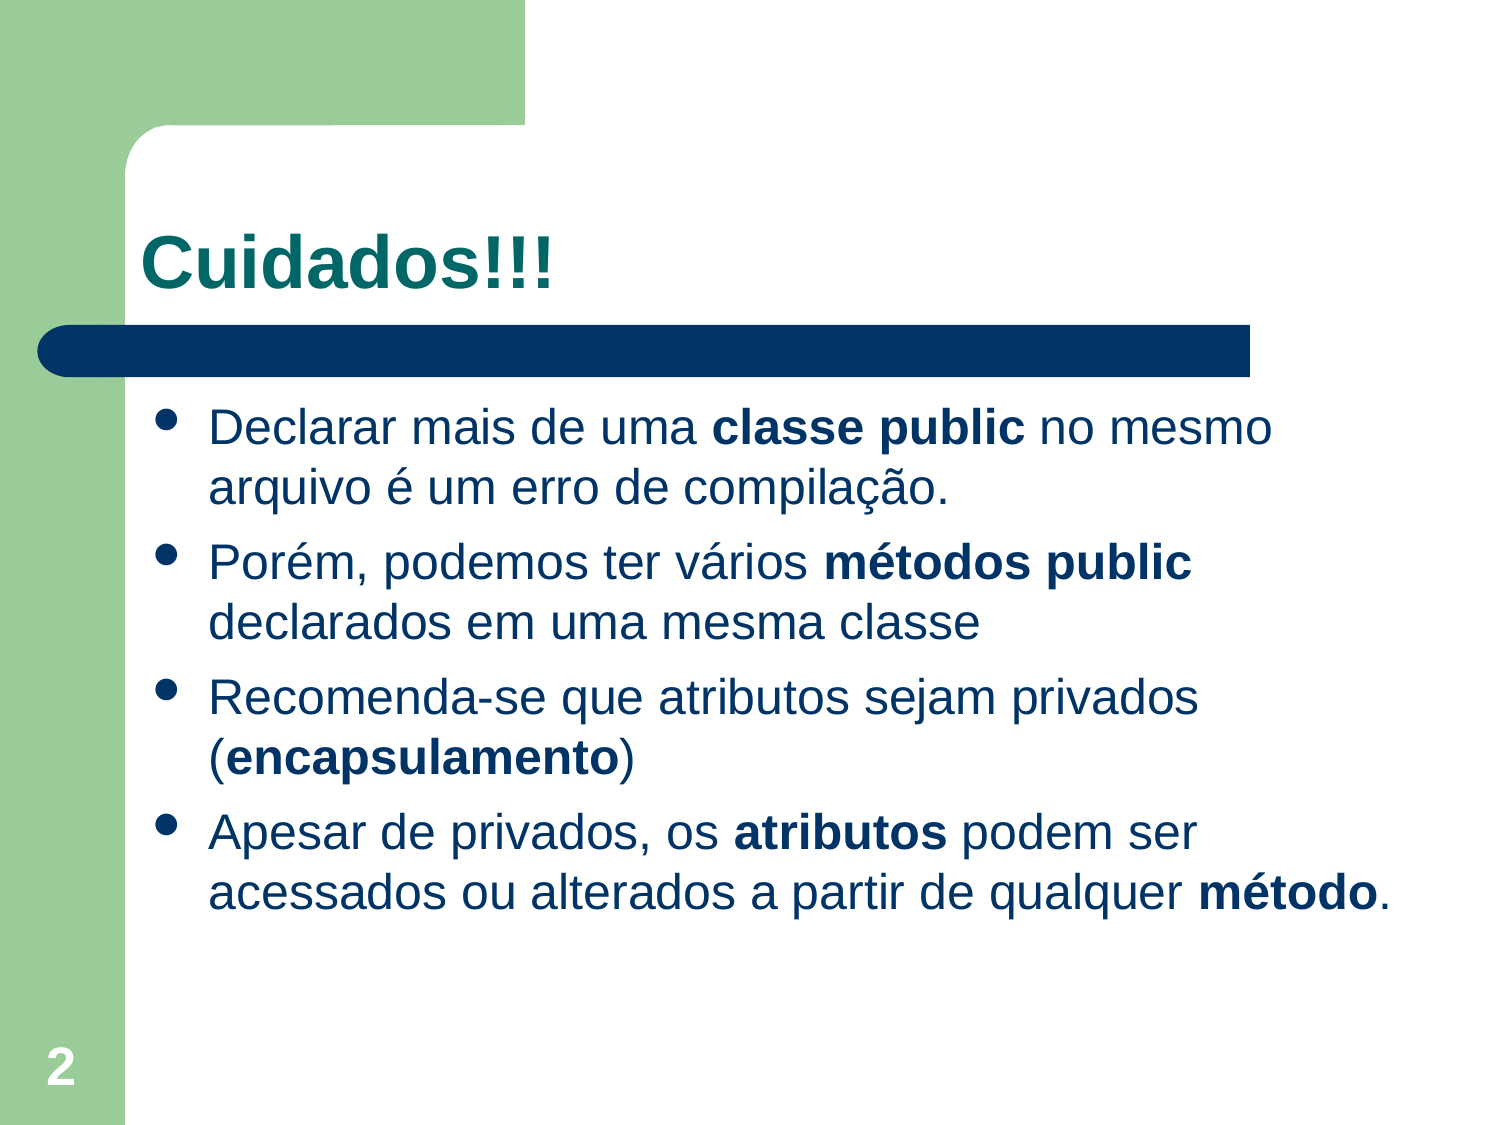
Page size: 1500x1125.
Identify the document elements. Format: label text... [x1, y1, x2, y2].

slide_number 2 [13, 1023, 111, 1105]
list Declarar mais de uma classe public no mesmo arquivo é um erro de compilação. Porém, podemos ter vários métodos public declarados em uma mesma classe Recomenda-se que atributos sejam privados (encapsulamento) Apesar de privados, os atributos podem ser acessados ou alterados a partir de qualquer método. [137, 387, 1430, 1055]
title Cuidados!!! [124, 124, 1426, 313]
